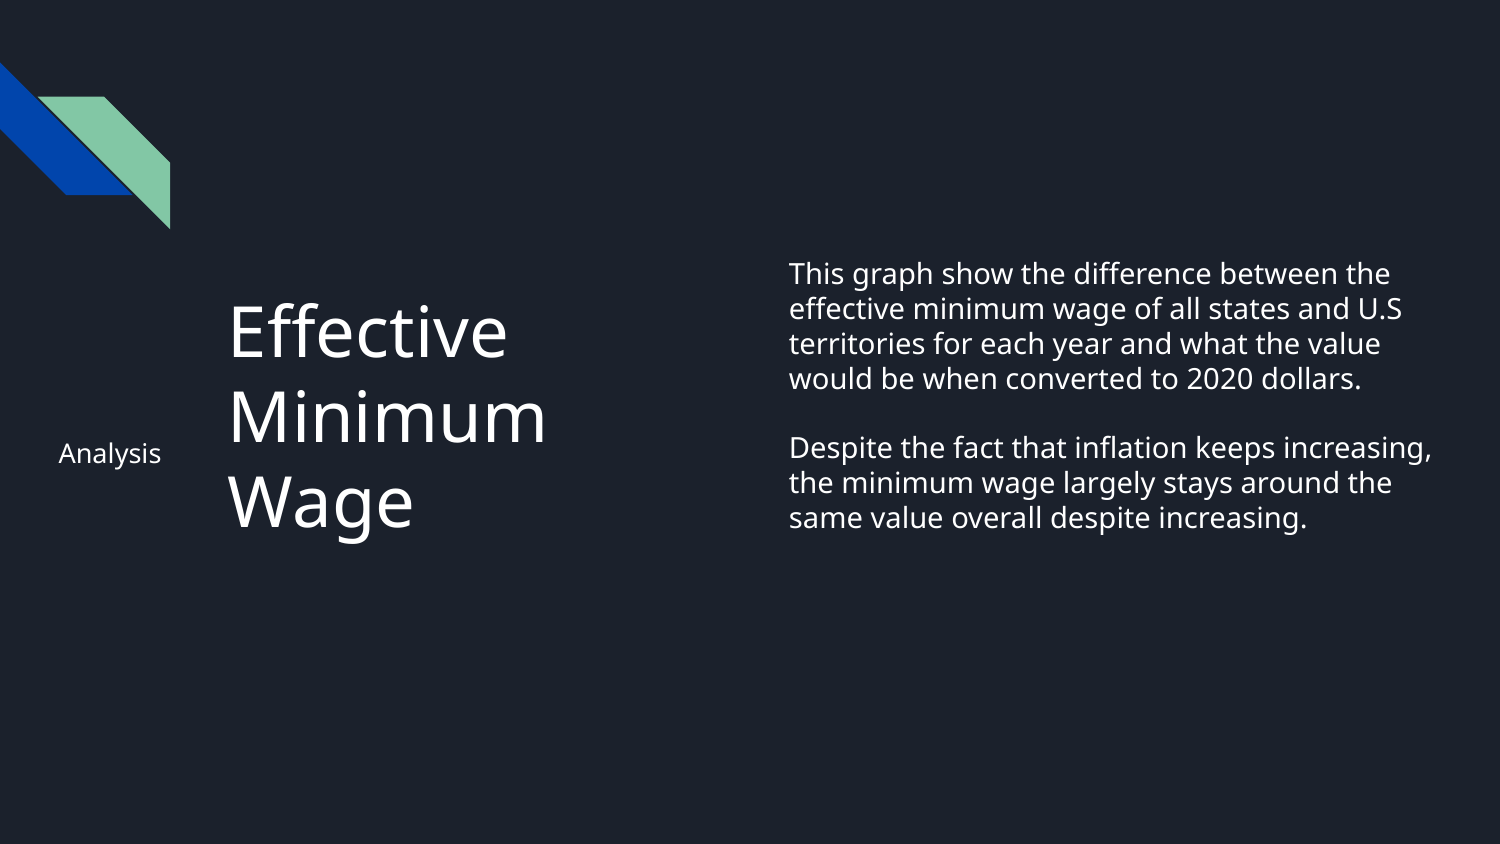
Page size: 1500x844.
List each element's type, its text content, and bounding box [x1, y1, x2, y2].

subtitle Analysis [43, 421, 708, 643]
text_box This graph show the difference between the effective minimum wage of all states and U.S territories for each year and what the value would be when converted to 2020 dollars. Despite the fact that inflation keeps increasing, the minimum wage largely stays around the same value overall despite increasing. [774, 240, 1473, 550]
title Effective Minimum Wage [212, 272, 711, 560]
